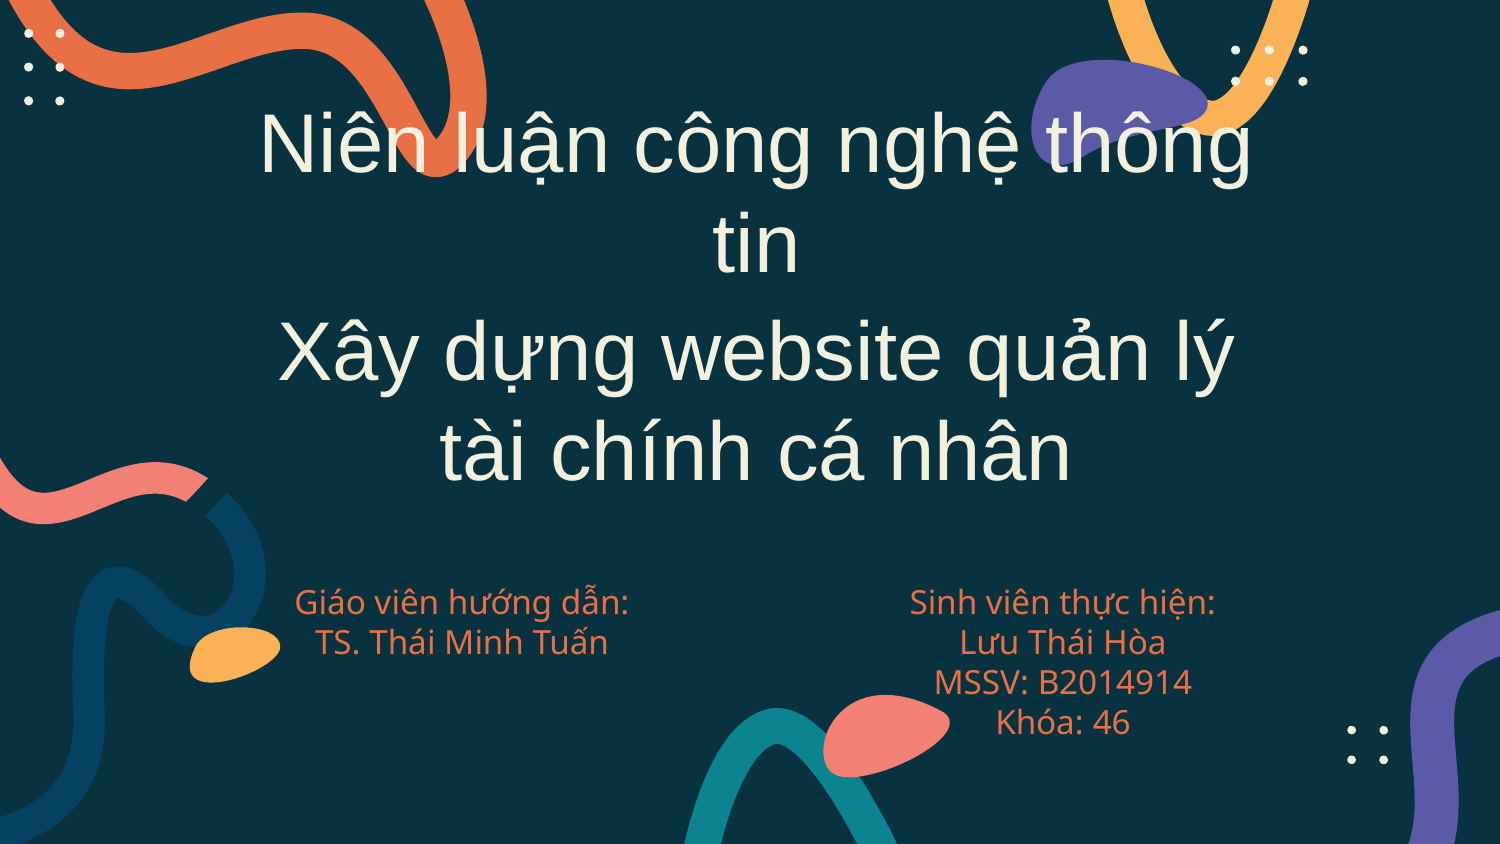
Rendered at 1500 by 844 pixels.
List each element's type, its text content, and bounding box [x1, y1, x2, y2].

text_box Xây dựng website quản lý tài chính cá nhân [222, 303, 1291, 492]
text_box Sinh viên thực hiện: Lưu Thái Hòa MSSV: B2014914 Khóa: 46 [823, 566, 1303, 732]
title Niên luận công nghệ thông tin [222, 95, 1291, 283]
subtitle Giáo viên hướng dẫn: TS. Thái Minh Tuấn [222, 566, 703, 732]
